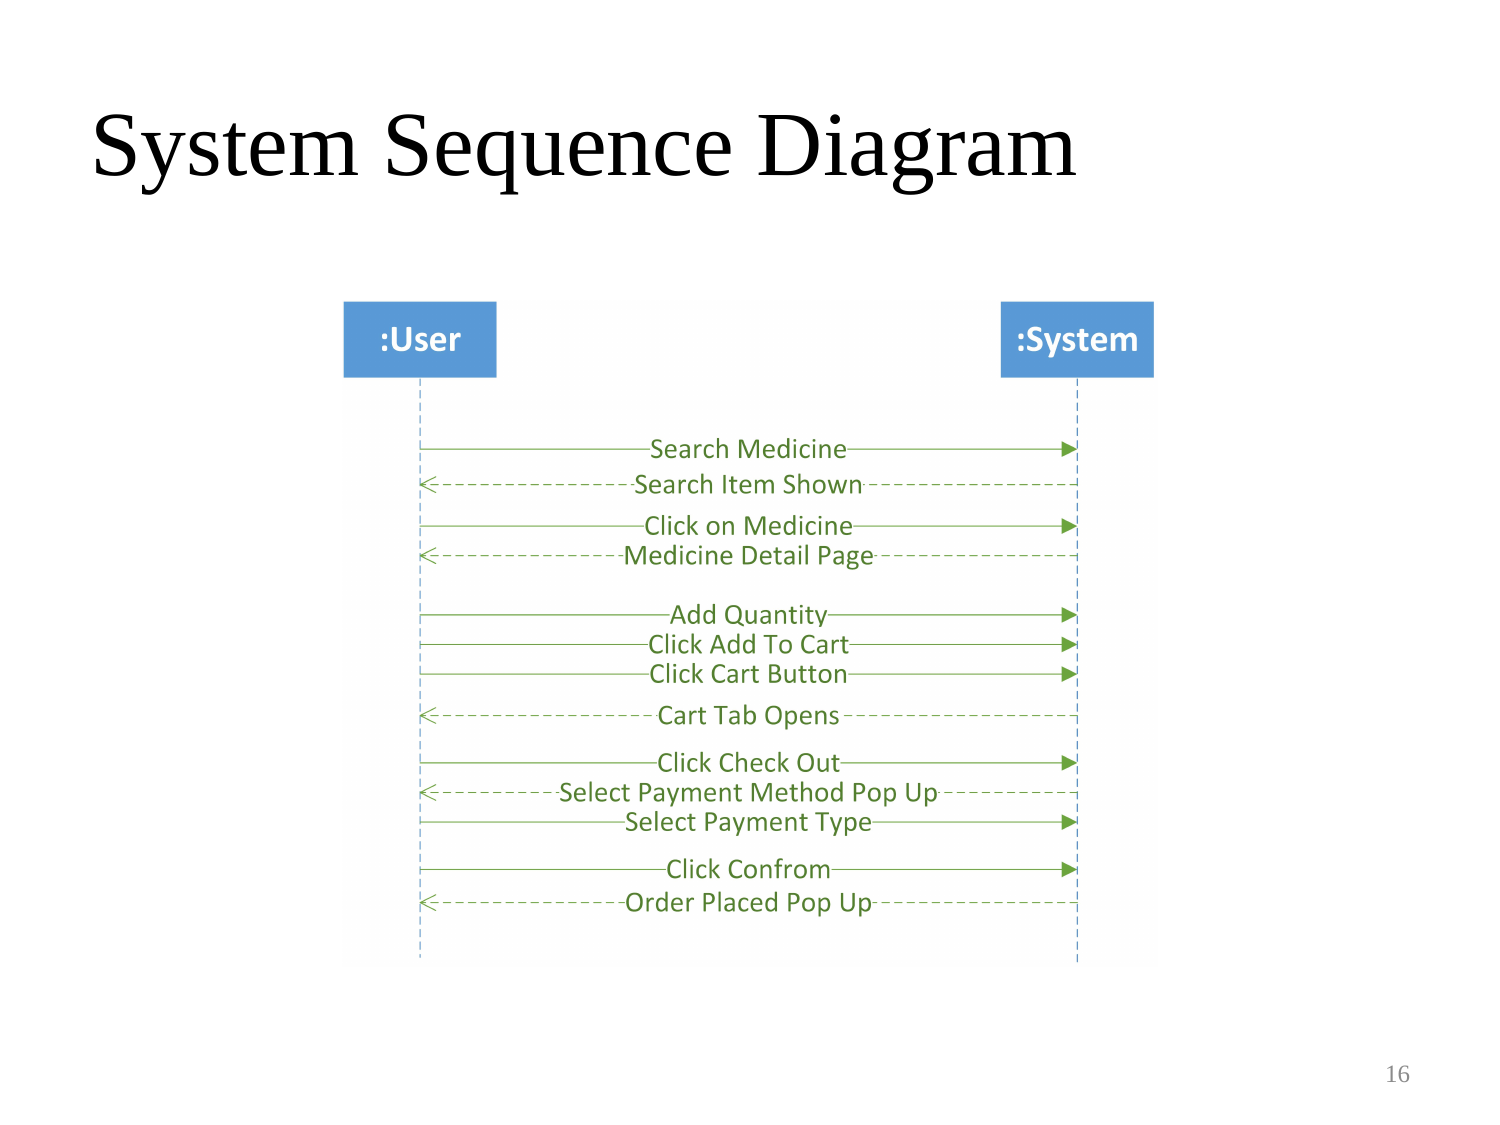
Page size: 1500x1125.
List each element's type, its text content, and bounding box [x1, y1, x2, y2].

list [342, 300, 1158, 967]
title System Sequence Diagram [75, 45, 1425, 233]
slide_number 16 [1074, 1042, 1425, 1103]
